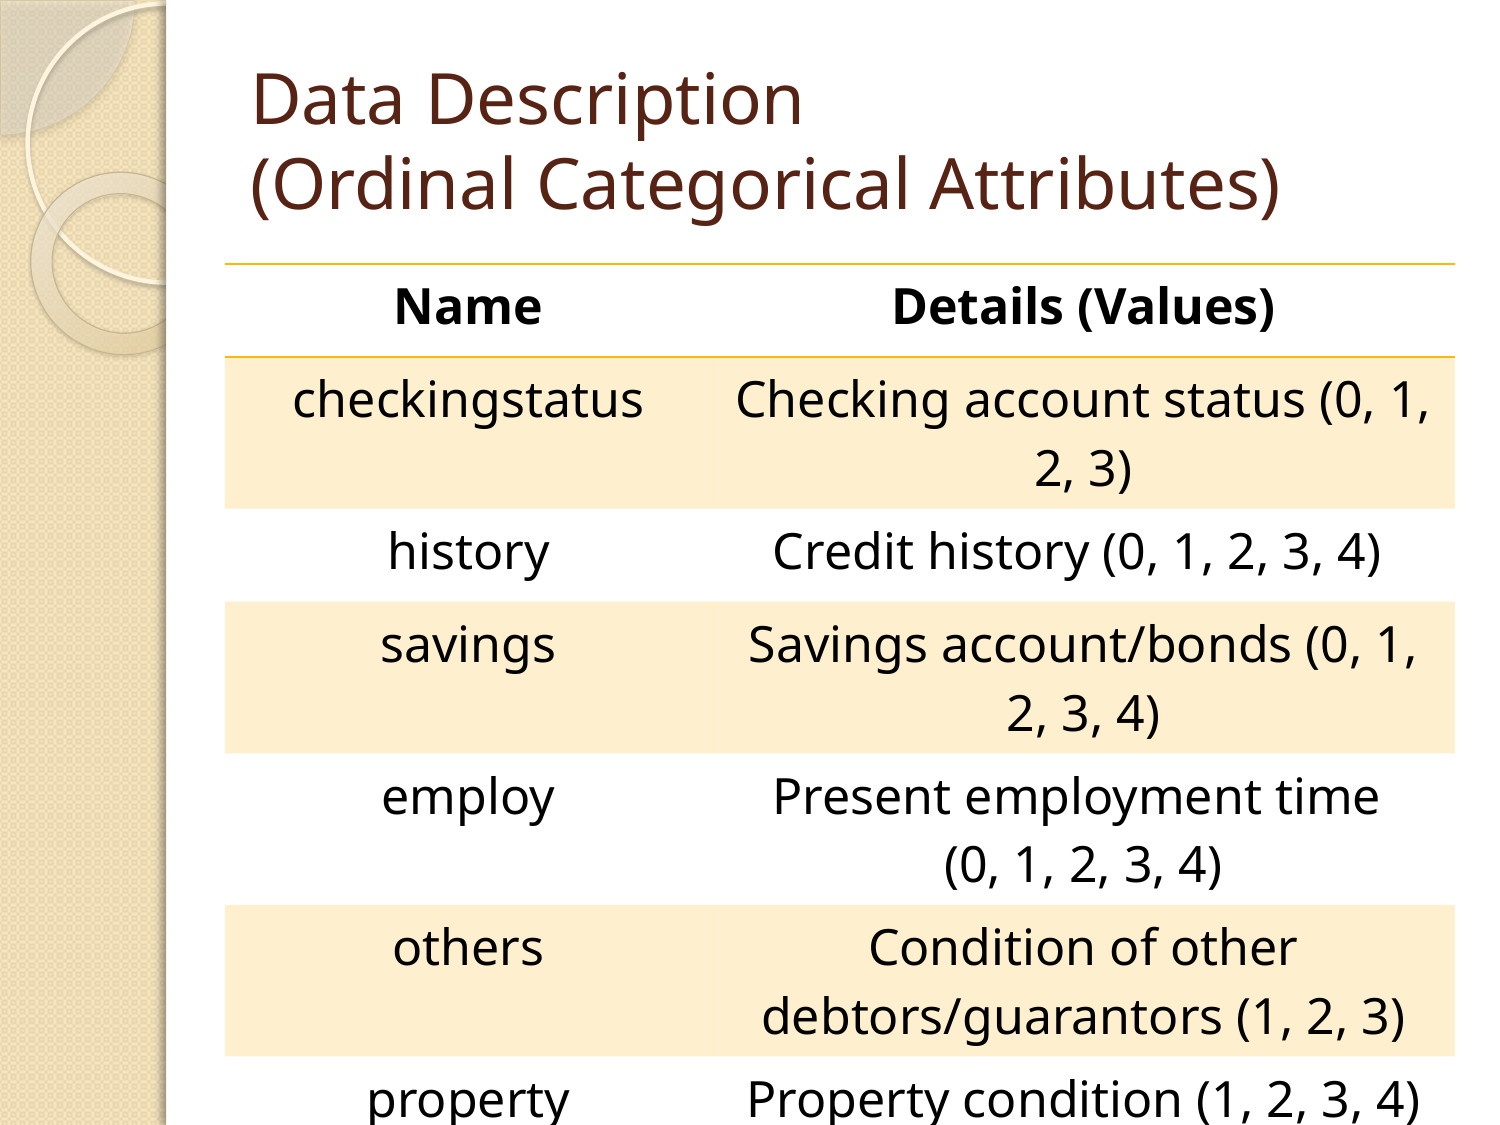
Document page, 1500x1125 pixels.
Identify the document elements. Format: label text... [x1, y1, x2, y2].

table_cell Checking account status (0, 1, 2, 3) [712, 358, 1455, 509]
table_header Name [225, 265, 712, 356]
table_cell others [225, 905, 712, 1056]
table_cell employ [225, 753, 712, 905]
table_cell Property condition (1, 2, 3, 4) [712, 1056, 1455, 1125]
table_cell checkingstatus [225, 358, 712, 509]
table_cell Present employment time (0, 1, 2, 3, 4) [712, 753, 1455, 905]
table_cell Condition of other debtors/guarantors (1, 2, 3) [712, 905, 1455, 1056]
table_cell history [225, 509, 712, 602]
table_cell property [225, 1056, 712, 1125]
table_cell Savings account/bonds (0, 1, 2, 3, 4) [712, 602, 1455, 753]
title Data Description (Ordinal Categorical Attributes) [235, 45, 1466, 233]
table_cell Credit history (0, 1, 2, 3, 4) [712, 509, 1455, 602]
table_cell savings [225, 602, 712, 753]
table_header Details (Values) [712, 265, 1455, 356]
